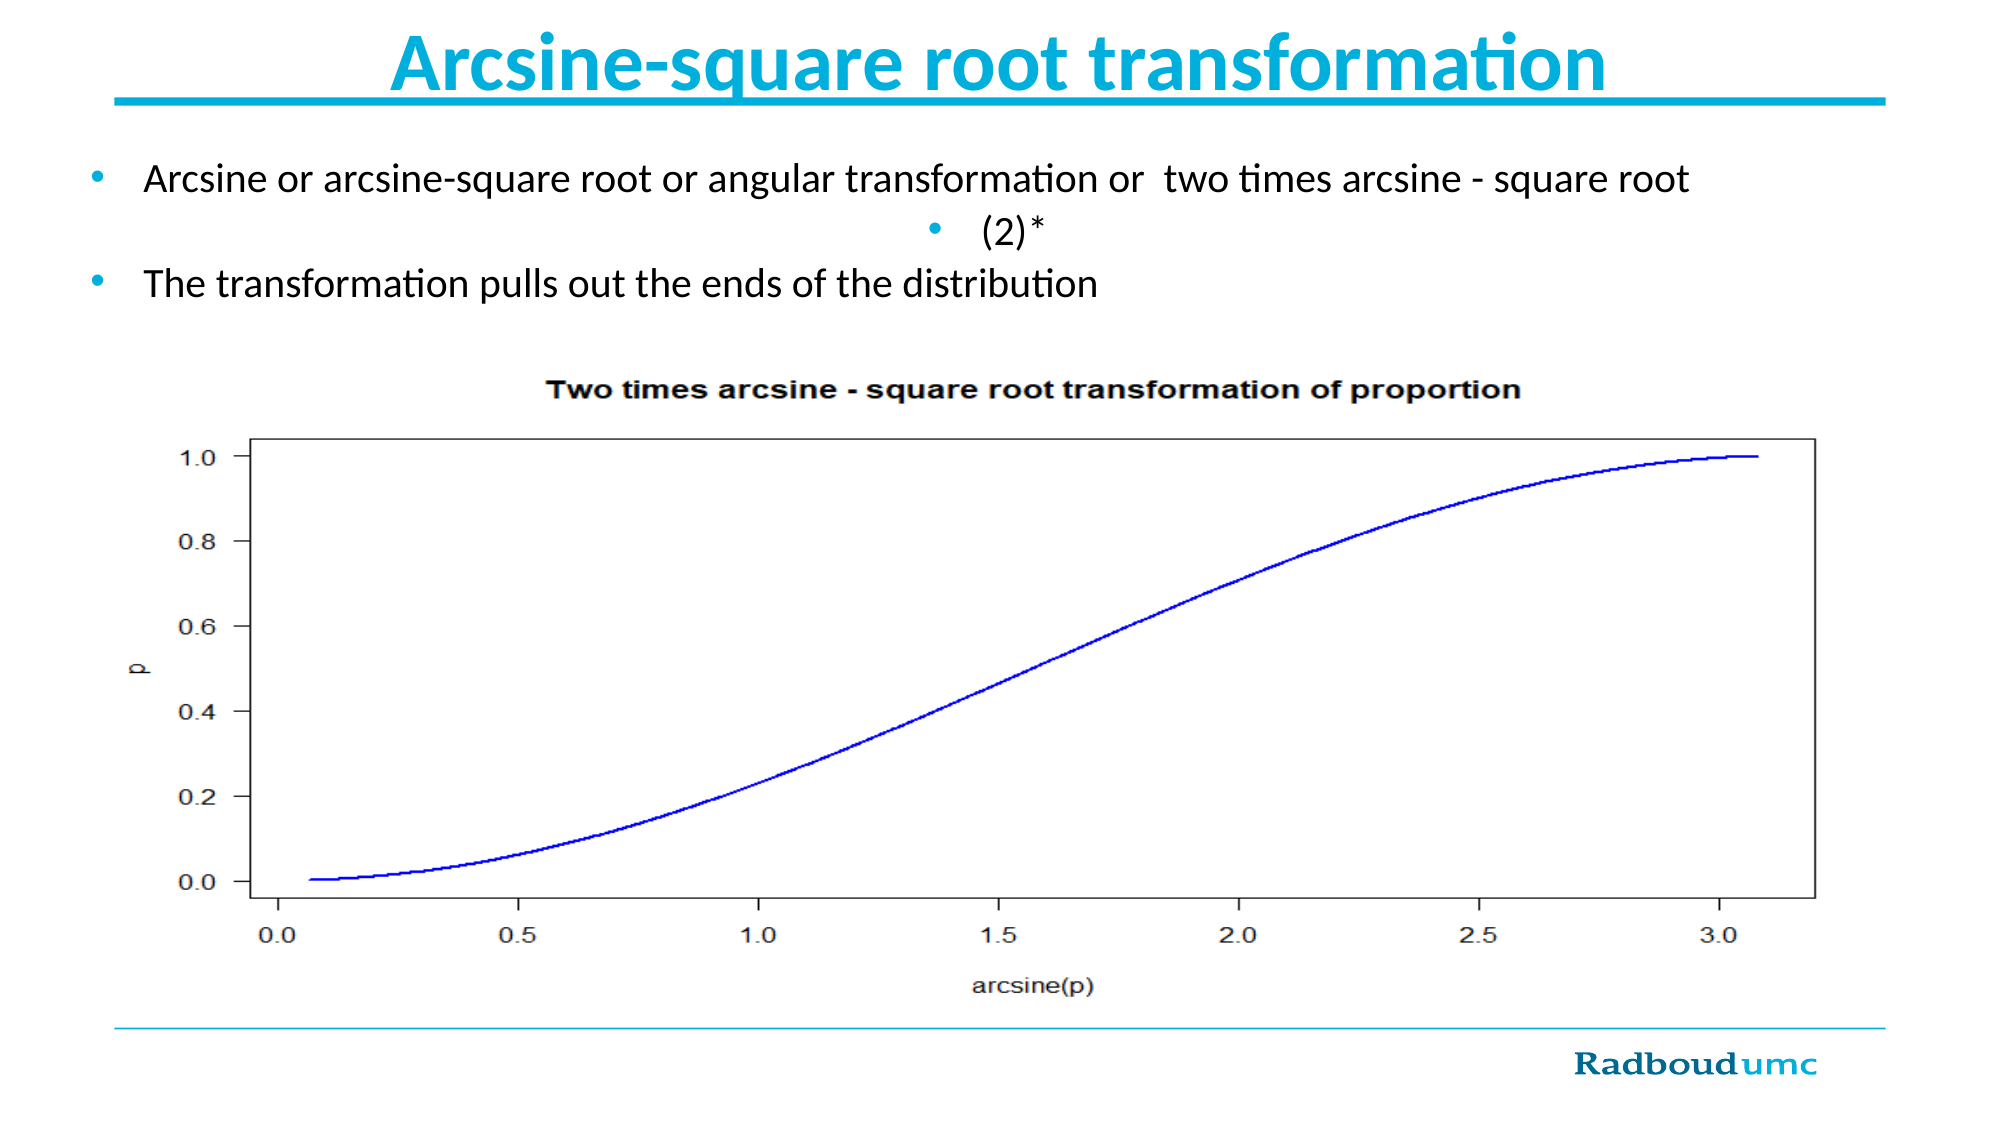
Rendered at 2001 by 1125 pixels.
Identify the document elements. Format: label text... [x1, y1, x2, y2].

title Arcsine-square root transformation [114, 19, 1886, 107]
picture [114, 337, 1886, 1024]
